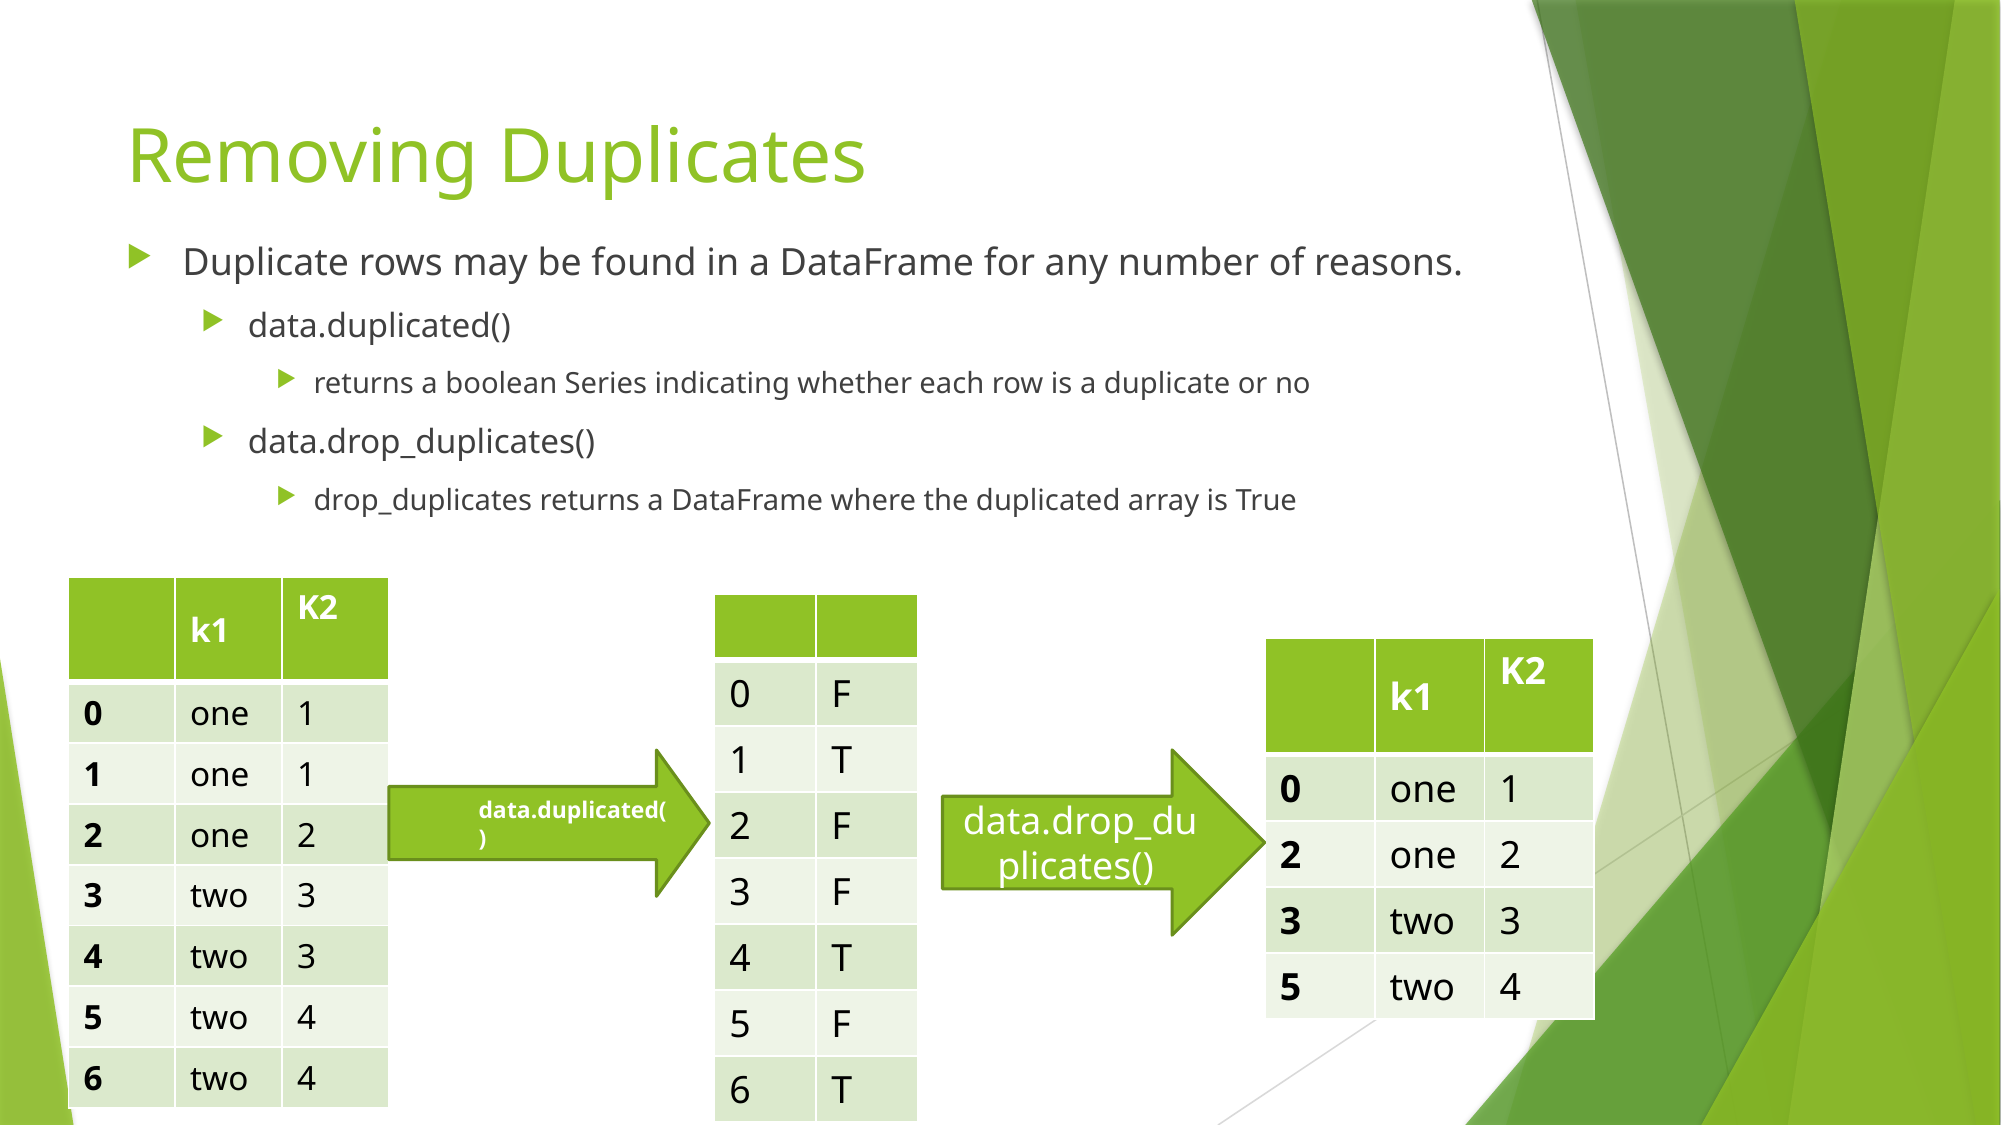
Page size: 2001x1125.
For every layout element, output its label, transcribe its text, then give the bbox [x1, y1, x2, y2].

table_cell 2 [283, 805, 388, 864]
table_cell 1 [715, 727, 815, 791]
table_cell 0 [715, 663, 815, 725]
table_cell one [176, 744, 281, 803]
table_header K2 [1485, 639, 1593, 752]
table_cell F [817, 663, 917, 725]
table_cell 4 [283, 1048, 388, 1107]
list Duplicate rows may be found in a DataFrame for any number of reasons. data.duplicated() returns a boolean Series indicating whether each row is a duplicate or no data.drop_duplicates() drop_duplicates returns a DataFrame where the duplicated array is True [111, 230, 1522, 868]
title Removing Duplicates [111, 99, 1522, 230]
table_header [715, 595, 815, 657]
table_cell 4 [283, 987, 388, 1046]
table_cell F [817, 859, 917, 923]
table_cell 2 [715, 793, 815, 857]
table_cell T [817, 925, 917, 989]
table_cell two [1376, 954, 1484, 1018]
table_cell one [1376, 757, 1484, 820]
table_header [817, 595, 917, 657]
text_box data.drop_duplicates() [940, 748, 1266, 937]
text_box data.duplicated() [387, 748, 711, 898]
table_header K2 [283, 578, 388, 679]
table_cell two [176, 926, 281, 985]
table_cell F [817, 991, 917, 1055]
table_cell 2 [1485, 822, 1593, 886]
table_cell 3 [283, 866, 388, 925]
table_header [69, 578, 174, 679]
table_cell 6 [715, 1057, 815, 1121]
table_cell two [176, 987, 281, 1046]
table_cell 2 [69, 805, 174, 864]
table_cell 4 [1485, 954, 1593, 1018]
table_cell two [1376, 888, 1484, 952]
table_cell 1 [283, 685, 388, 742]
table_cell 0 [69, 685, 174, 742]
table_cell F [817, 793, 917, 857]
table_cell two [176, 1048, 281, 1107]
table_cell 4 [69, 926, 174, 985]
table_header [1266, 639, 1374, 752]
table_cell one [176, 805, 281, 864]
table_cell T [817, 1057, 917, 1121]
table_cell 5 [69, 987, 174, 1046]
table_cell 1 [283, 744, 388, 803]
table_cell 3 [283, 926, 388, 985]
table_header k1 [1376, 639, 1484, 752]
table_cell 1 [69, 744, 174, 803]
table_cell 3 [1485, 888, 1593, 952]
table_cell 5 [715, 991, 815, 1055]
table_cell 5 [1266, 954, 1374, 1018]
table_cell 3 [69, 866, 174, 925]
table_cell one [176, 685, 281, 742]
table_cell 6 [69, 1048, 174, 1107]
table_cell one [1376, 822, 1484, 886]
table_cell 1 [1485, 757, 1593, 820]
table_cell 2 [1266, 822, 1374, 886]
table_cell 0 [1266, 757, 1374, 820]
table_cell 4 [715, 925, 815, 989]
table_cell 3 [715, 859, 815, 923]
table_header k1 [176, 578, 281, 679]
table_cell two [176, 866, 281, 925]
table_cell T [817, 727, 917, 791]
table_cell 3 [1266, 888, 1374, 952]
